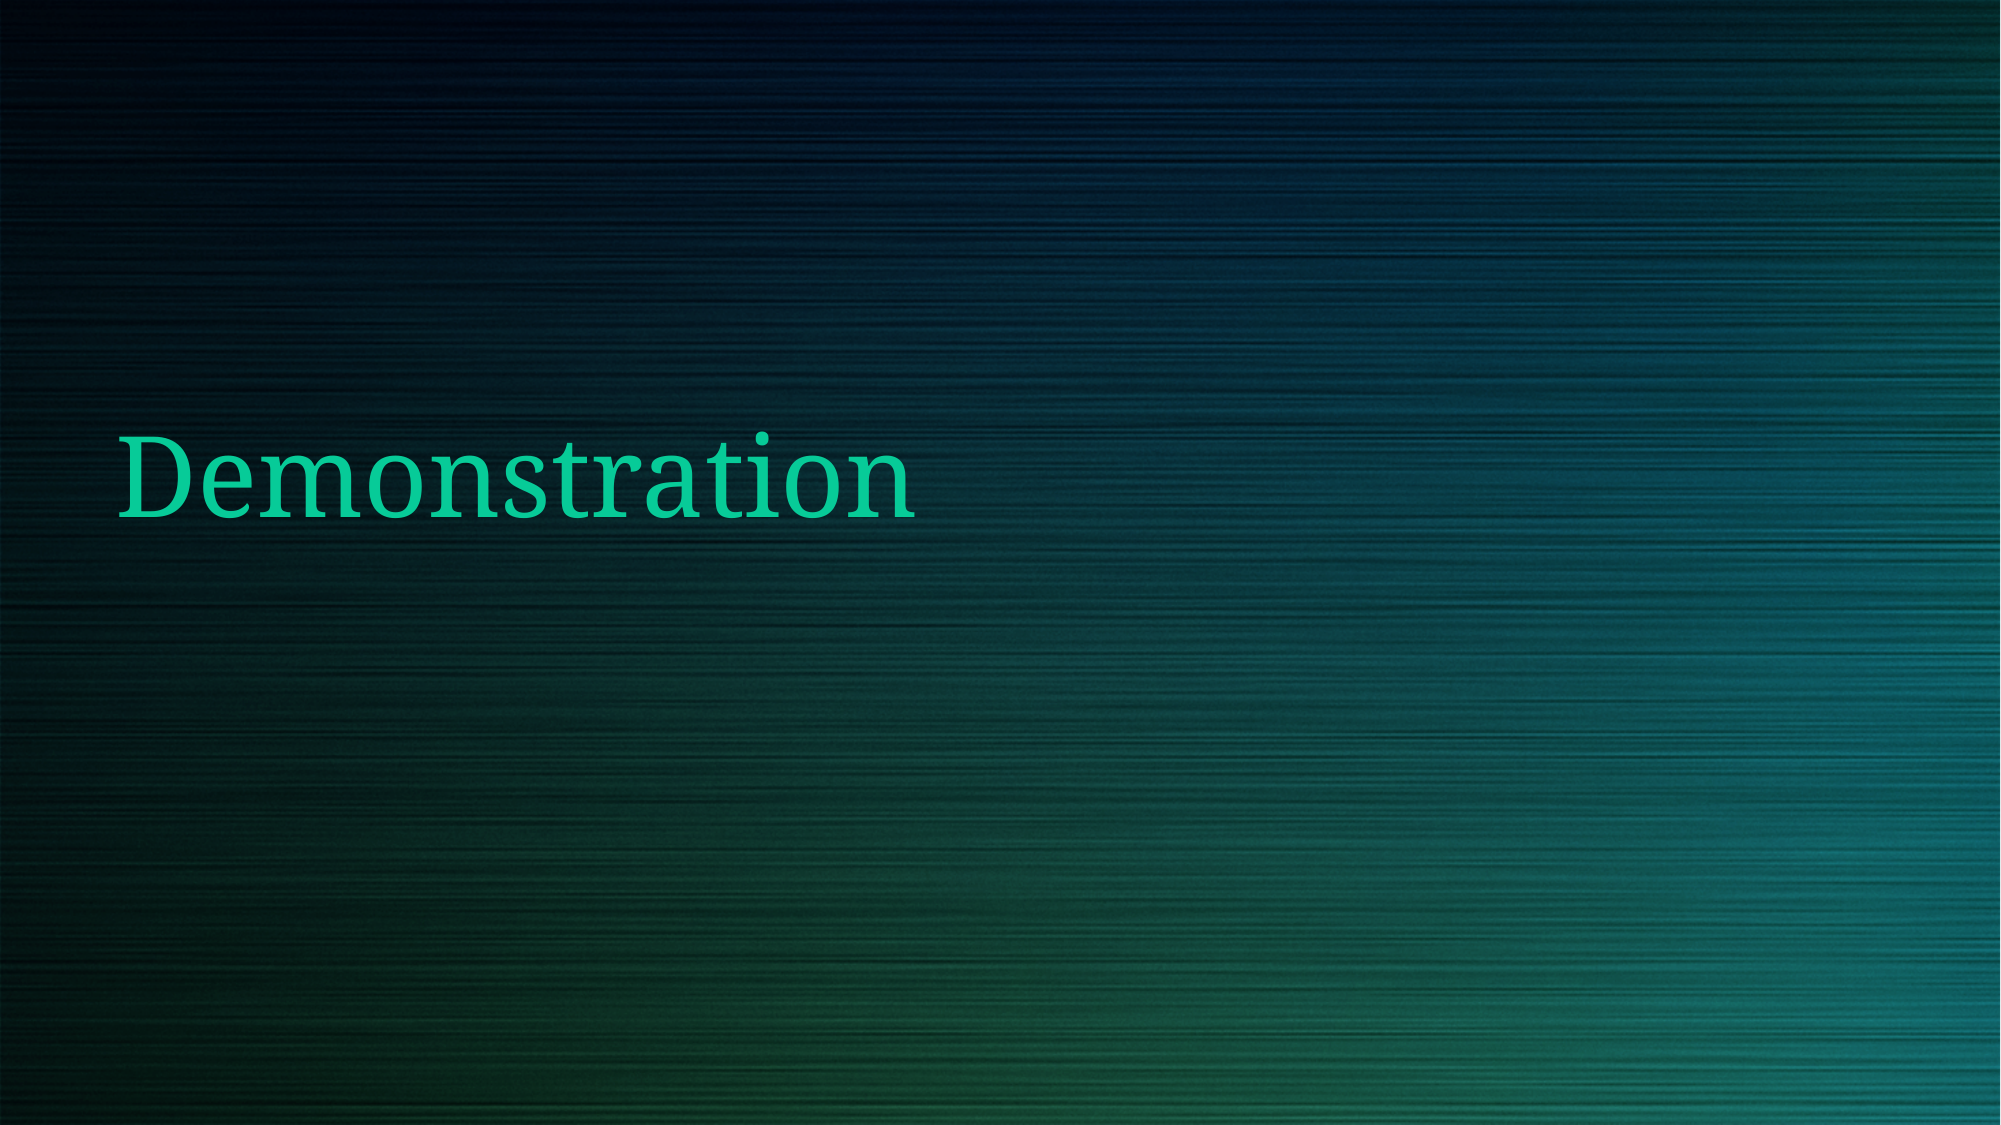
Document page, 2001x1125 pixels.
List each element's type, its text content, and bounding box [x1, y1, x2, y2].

picture [0, 0, 2001, 1125]
title Demonstration [100, 43, 1451, 549]
